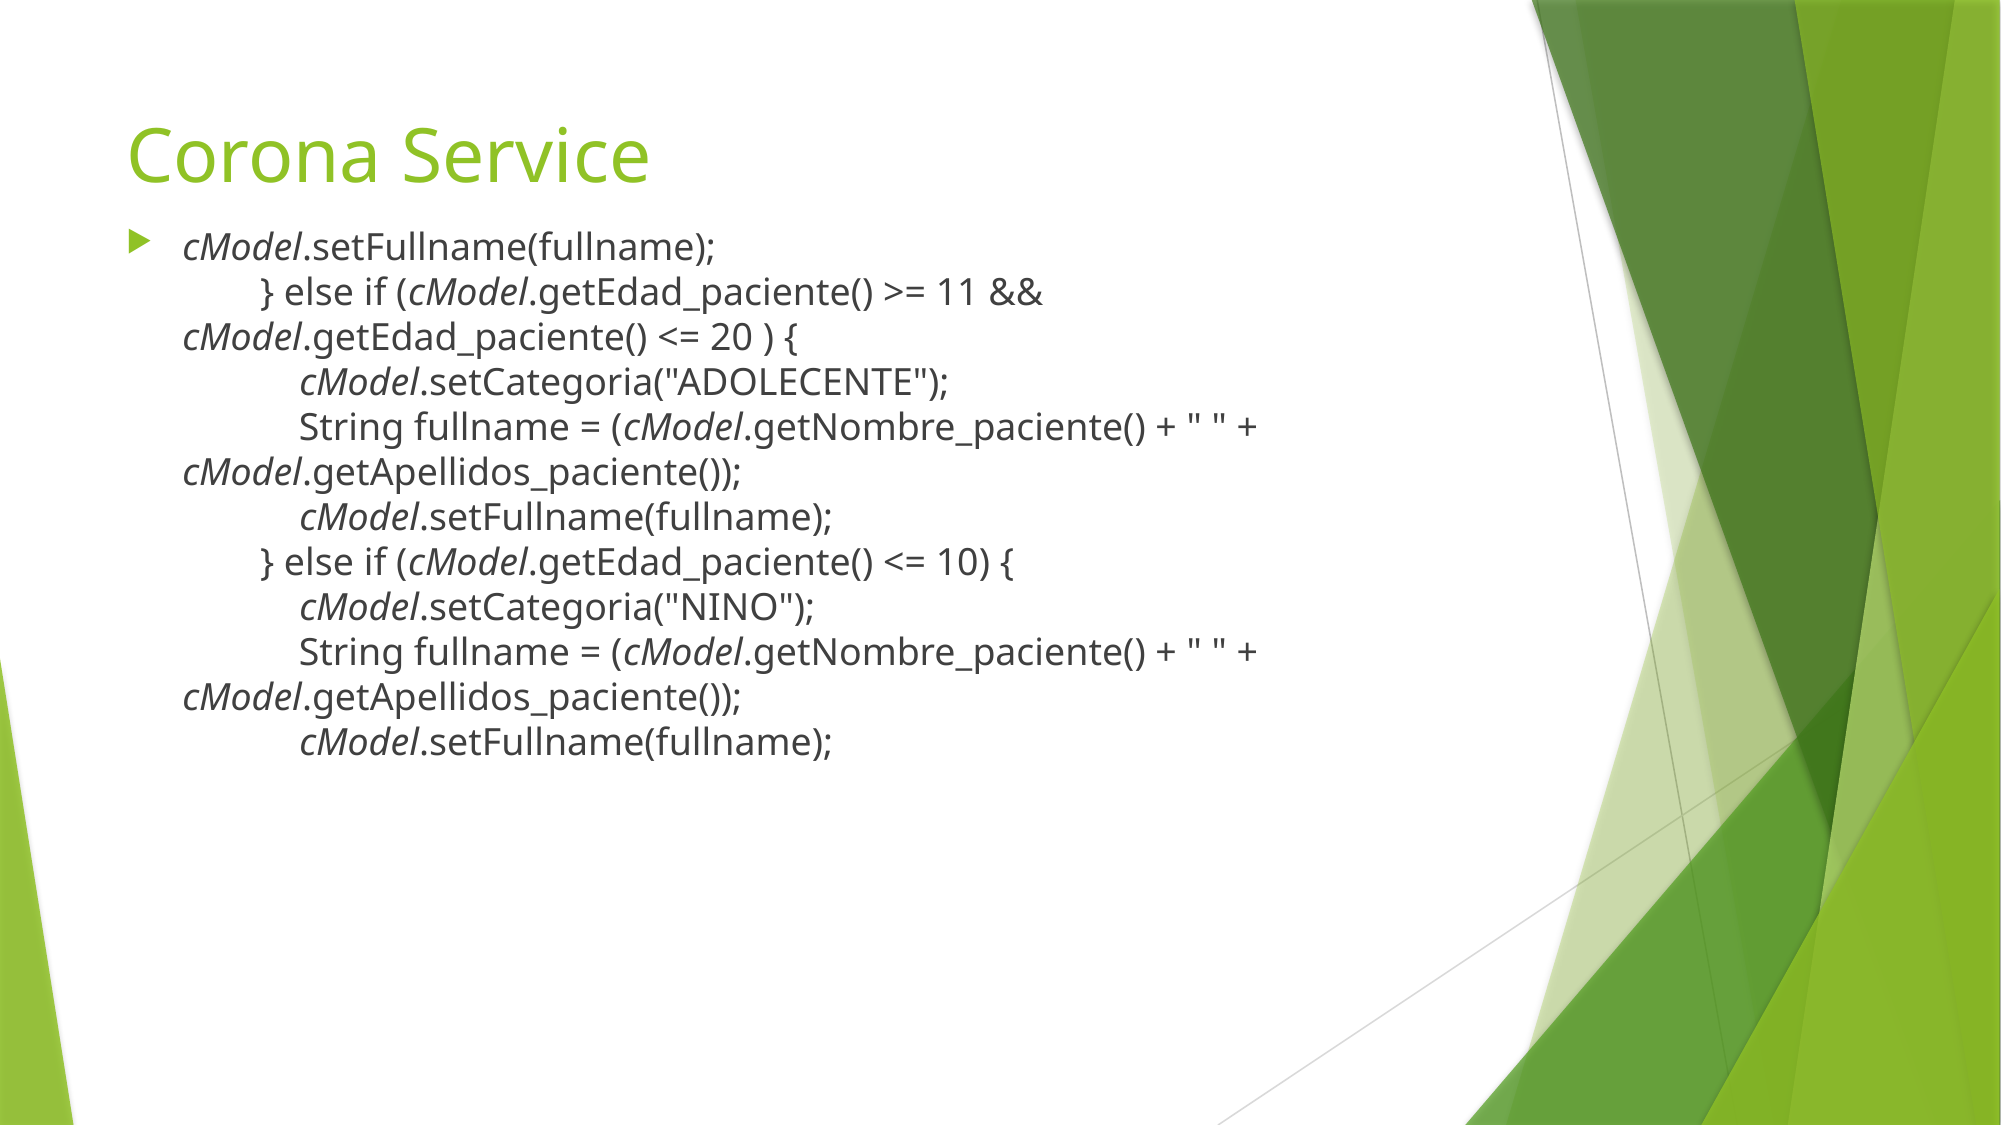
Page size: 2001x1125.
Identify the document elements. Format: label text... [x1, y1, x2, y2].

title Corona Service [111, 99, 1522, 215]
list cModel.setFullname(fullname); } else if (cModel.getEdad_paciente() >= 11 && cModel.getEdad_paciente() <= 20 ) { cModel.setCategoria("ADOLECENTE"); String fullname = (cModel.getNombre_paciente() + " " + cModel.getApellidos_paciente()); cModel.setFullname(fullname); } else if (cModel.getEdad_paciente() <= 10) { cModel.setCategoria("NINO"); String fullname = (cModel.getNombre_paciente() + " " + cModel.getApellidos_paciente()); cModel.setFullname(fullname); [111, 215, 1522, 992]
